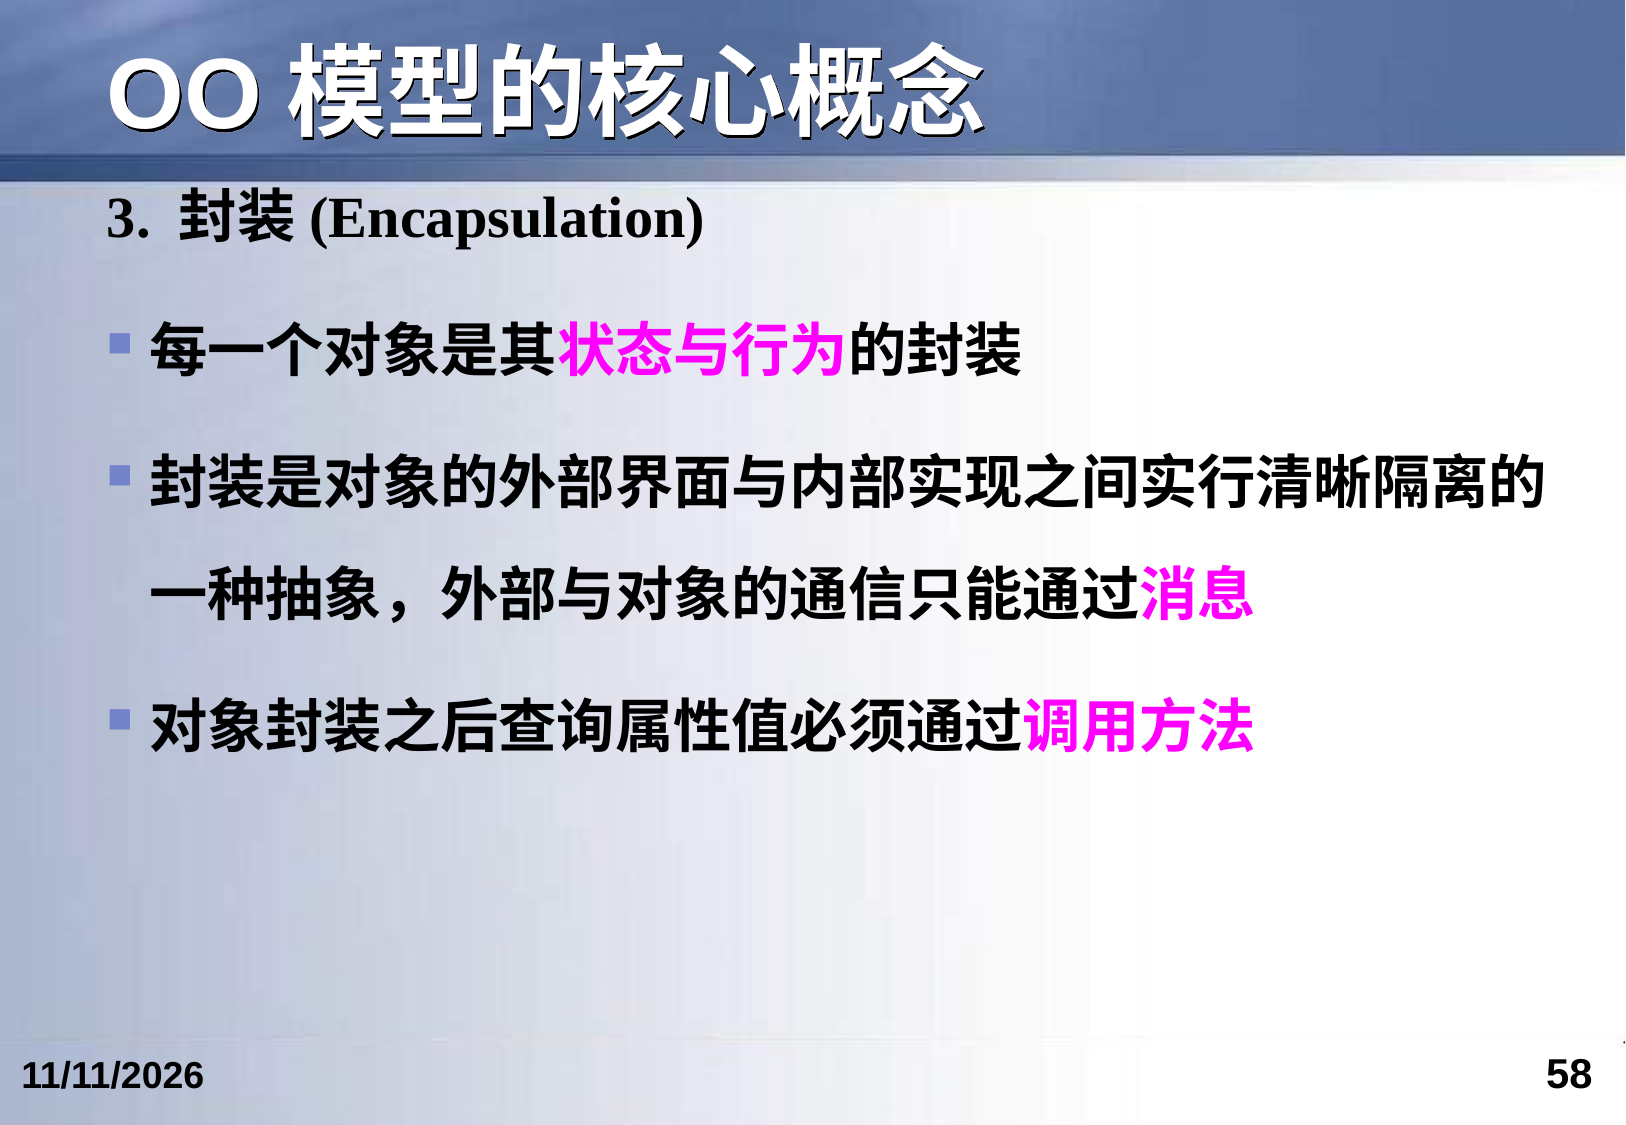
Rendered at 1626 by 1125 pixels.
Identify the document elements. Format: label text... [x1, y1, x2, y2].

list 3. 封装(Encapsulation) 每一个对象是其状态与行为的封装 封装是对象的外部界面与内部实现之间实行清晰隔离的一种抽象，外部与对象的通信只能通过消息 对象封装之后查询属性值必须通过调用方法 [106, 187, 1554, 867]
slide_number 58 [1201, 1037, 1612, 1124]
picture [0, 0, 1626, 1125]
title OO模型的核心概念 [106, 41, 1554, 150]
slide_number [2, 1041, 380, 1125]
